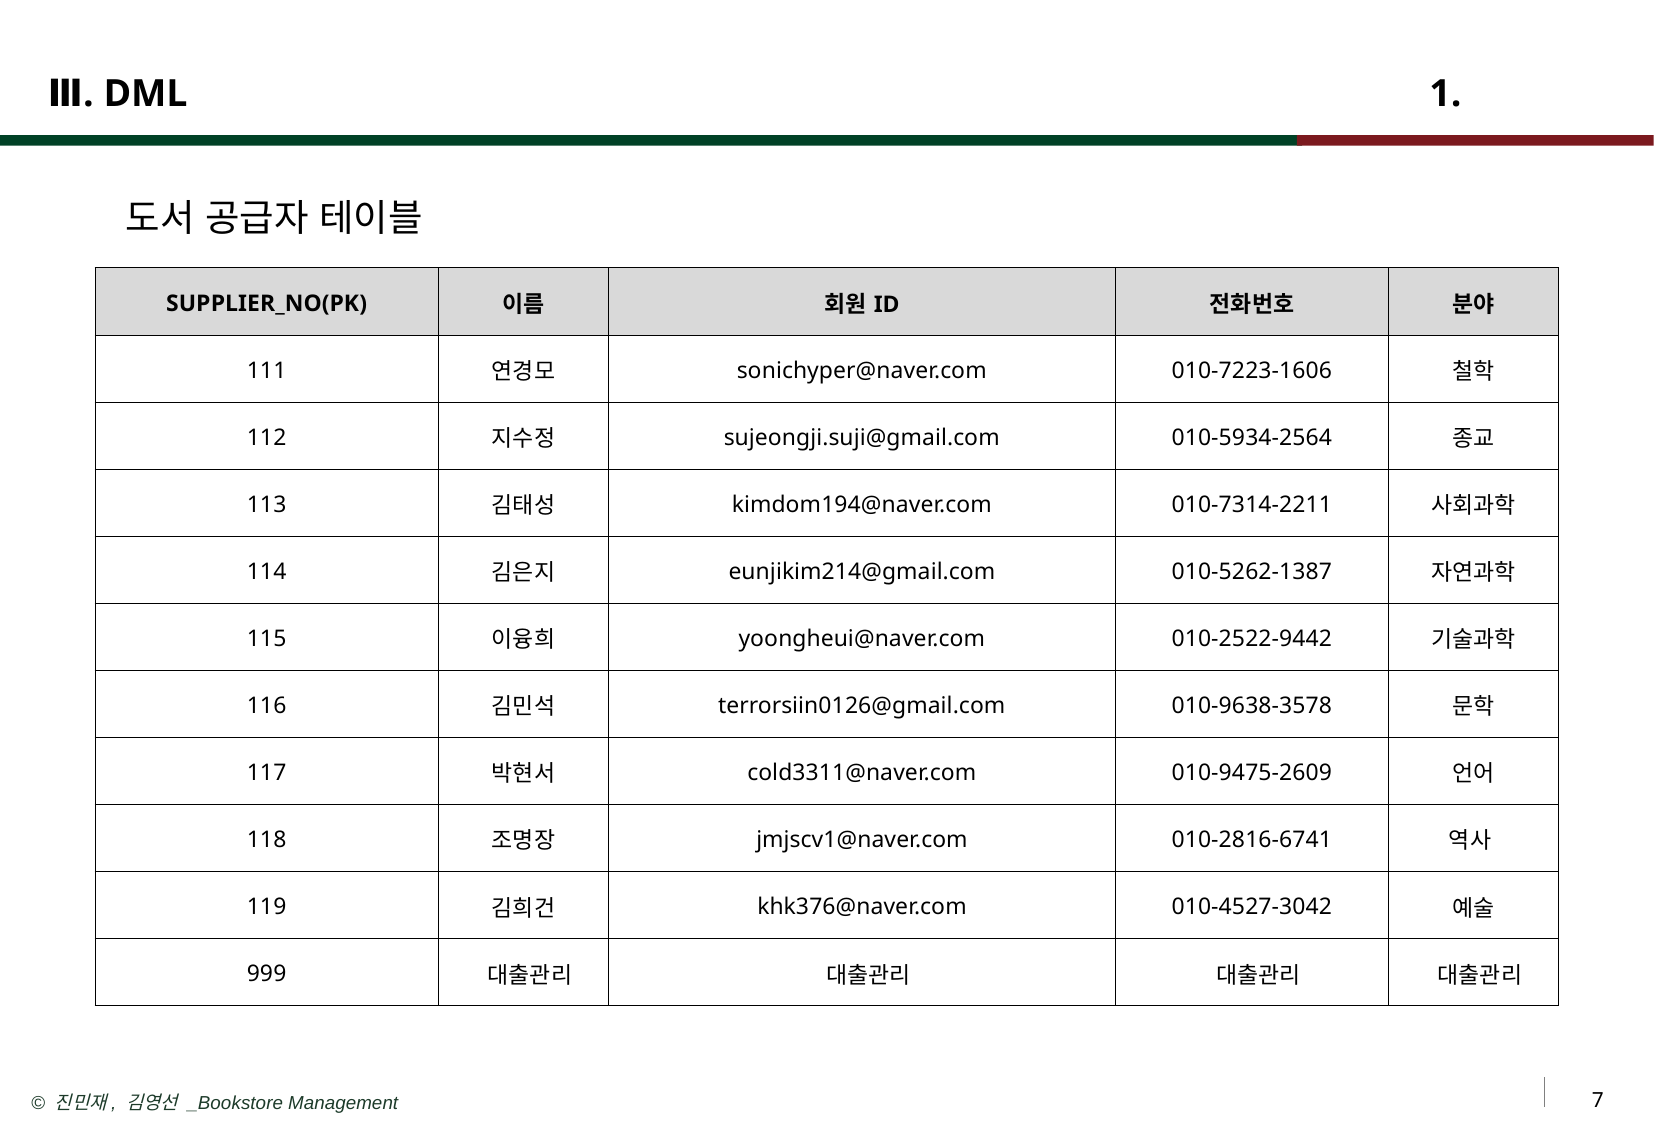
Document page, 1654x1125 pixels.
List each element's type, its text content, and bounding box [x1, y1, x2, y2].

table_cell 대출관리 [1389, 939, 1558, 1005]
table_cell 010-5262-1387 [1116, 537, 1388, 603]
table_cell 대출관리 [609, 939, 1115, 1005]
table_cell 118 [96, 805, 438, 871]
table_cell 010-9638-3578 [1116, 671, 1388, 737]
table_cell terrorsiin0126@gmail.com [609, 671, 1115, 737]
table_cell 역사 [1389, 805, 1558, 871]
table_cell 116 [96, 671, 438, 737]
table_cell 115 [96, 604, 438, 670]
table_cell 기술과학 [1389, 604, 1558, 670]
table_cell 111 [96, 336, 438, 402]
table_cell 사회과학 [1389, 470, 1558, 536]
table_cell sujeongji.suji@gmail.com [609, 403, 1115, 469]
table_header 분야 [1389, 268, 1558, 335]
table_cell 119 [96, 872, 438, 938]
table_cell 김태성 [439, 470, 608, 536]
table_cell 조명장 [439, 805, 608, 871]
table_cell 010-4527-3042 [1116, 872, 1388, 938]
table_cell 010-5934-2564 [1116, 403, 1388, 469]
table_cell 대출관리 [439, 939, 608, 1005]
table_cell kimdom194@naver.com [609, 470, 1115, 536]
table_header 이름 [439, 268, 608, 335]
table_cell 김민석 [439, 671, 608, 737]
table_cell 010-7223-1606 [1116, 336, 1388, 402]
table_cell 언어 [1389, 738, 1558, 804]
table_cell 010-2816-6741 [1116, 805, 1388, 871]
table_cell 999 [96, 939, 438, 1005]
table_cell khk376@naver.com [609, 872, 1115, 938]
slide_number 7 [1544, 1076, 1652, 1125]
table_cell 이융희 [439, 604, 608, 670]
table_cell 예술 [1389, 872, 1558, 938]
table_cell yoongheui@naver.com [609, 604, 1115, 670]
table_cell 지수정 [439, 403, 608, 469]
table_cell 대출관리 [1116, 939, 1388, 1005]
table_cell 종교 [1389, 403, 1558, 469]
table_cell 자연과학 [1389, 537, 1558, 603]
table_cell eunjikim214@gmail.com [609, 537, 1115, 603]
table_cell 010-9475-2609 [1116, 738, 1388, 804]
table_cell 김은지 [439, 537, 608, 603]
table_header SUPPLIER_NO(PK) [96, 268, 438, 335]
table_cell 철학 [1389, 336, 1558, 402]
table_header 회원ID [609, 268, 1115, 335]
text_box 도서 공급자 테이블 [111, 187, 438, 247]
table_cell 010-7314-2211 [1116, 470, 1388, 536]
table_cell sonichyper@naver.com [609, 336, 1115, 402]
table_cell 113 [96, 470, 438, 536]
table_header 전화번호 [1116, 268, 1388, 335]
table_cell jmjscv1@naver.com [609, 805, 1115, 871]
table_cell 연경모 [439, 336, 608, 402]
table_cell 문학 [1389, 671, 1558, 737]
table_cell 박현서 [439, 738, 608, 804]
text_box 1. [1419, 54, 1654, 128]
title Ⅲ. DML [37, 54, 435, 128]
table_cell 김희건 [439, 872, 608, 938]
table_cell 112 [96, 403, 438, 469]
table_cell cold3311@naver.com [609, 738, 1115, 804]
table_cell 114 [96, 537, 438, 603]
table_cell 117 [96, 738, 438, 804]
table_cell 010-2522-9442 [1116, 604, 1388, 670]
